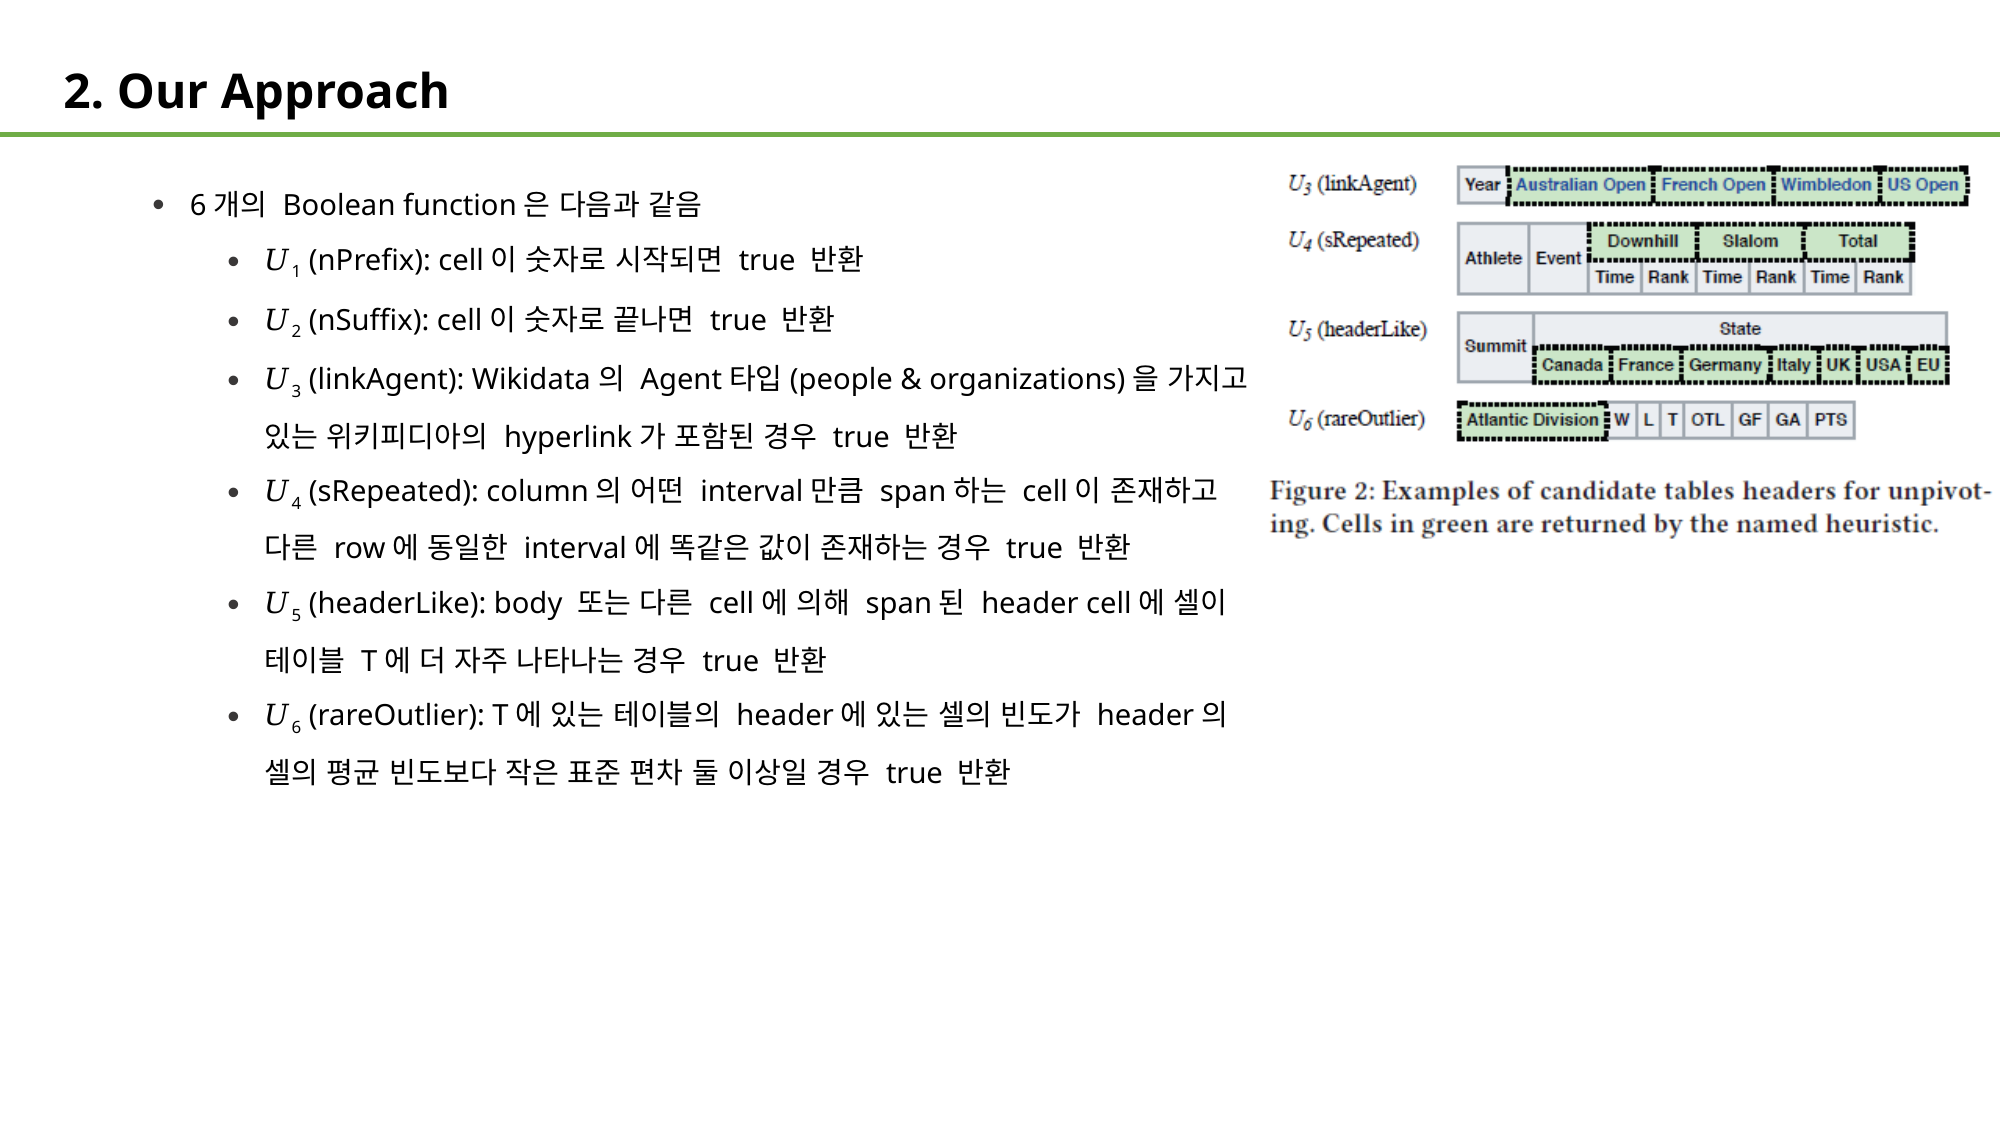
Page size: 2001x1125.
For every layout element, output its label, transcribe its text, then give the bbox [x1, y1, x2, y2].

picture [1257, 161, 2000, 542]
text_box 6개의 Boolean function은 다음과 같음 𝑈1 (nPrefix): cell이 숫자로 시작되면 true 반환 𝑈2 (nSuffix): cell이 숫자로 끝나면 true 반환 𝑈3 (linkAgent): Wikidata의 Agent타입(people & organizations)을 가지고 있는 위키피디아의 hyperlink가 포함된 경우 true 반환 𝑈4 (sRepeated): column의 어떤 interval만큼 span하는 cell이 존재하고 다른 row에 동일한 interval에 똑같은 값이 존재하는 경우 true 반환 𝑈5 (headerLike): body 또는 다른 cell에 의해 span된 header cell에 셀이 테이블 T에 더 자주 나타나는 경우 true 반환 𝑈6 (rareOutlier): T에 있는 테이블의 header에 있는 셀의 빈도가 header의 셀의 평균 빈도보다 작은 표준 편차 둘 이상일 경우 true 반환 [62, 161, 1286, 1125]
text_box 2. Our Approach [48, 51, 1565, 132]
